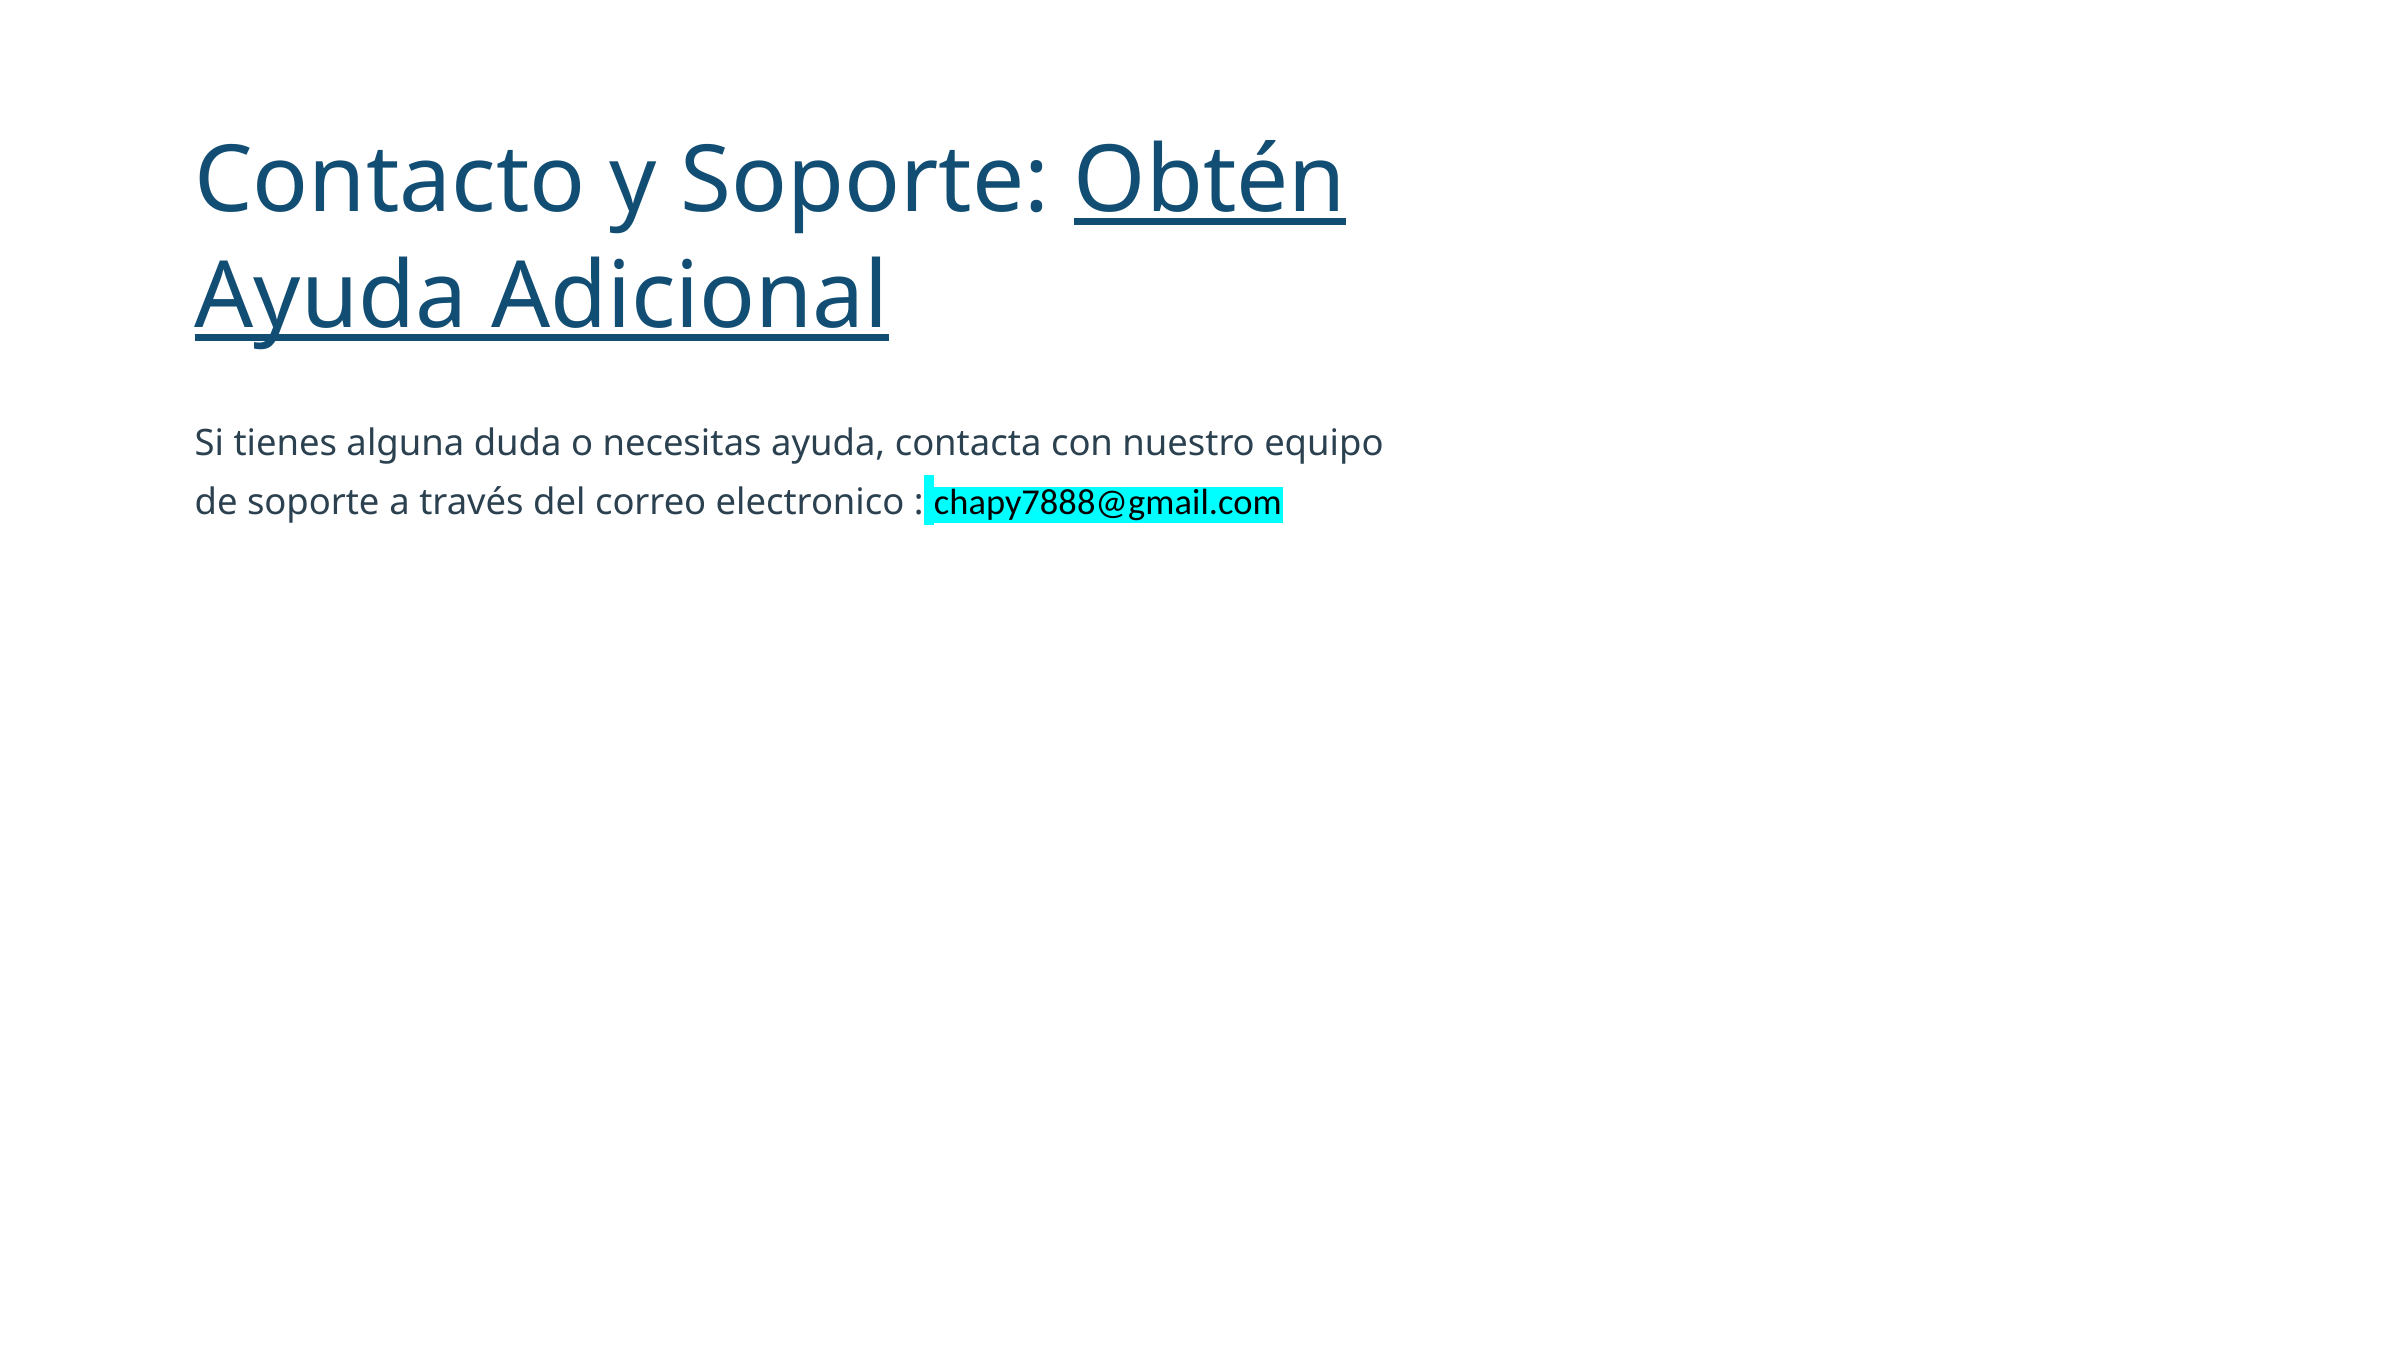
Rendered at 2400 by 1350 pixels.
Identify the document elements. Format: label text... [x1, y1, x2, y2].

text_box Si tienes alguna duda o necesitas ayuda, contacta con nuestro equipo de soporte a través del correo electronico : chapy7888@gmail.com [194, 402, 1435, 522]
text_box Contacto y Soporte: Obtén Ayuda Adicional [194, 114, 1435, 347]
